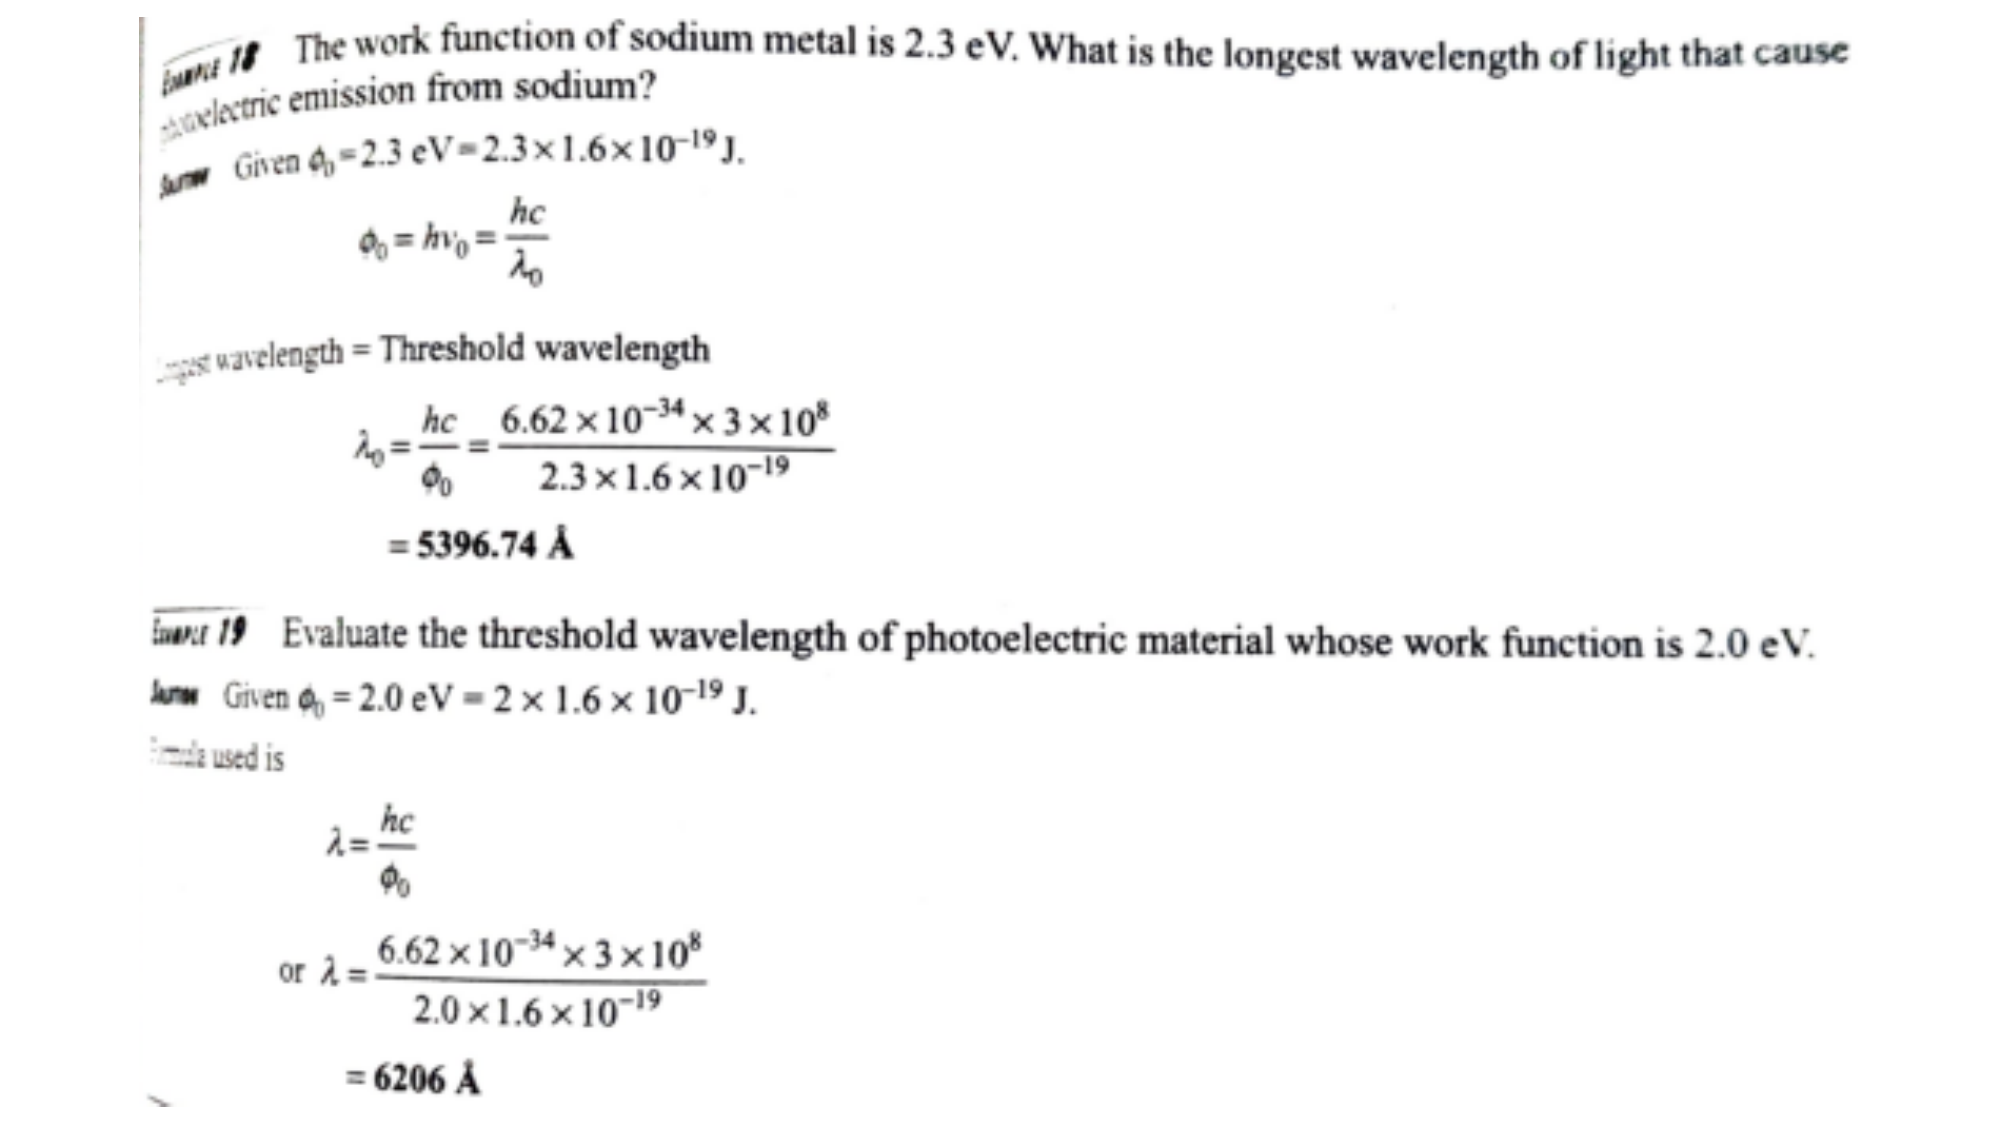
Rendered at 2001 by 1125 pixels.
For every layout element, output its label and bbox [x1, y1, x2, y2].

picture [139, 17, 1861, 1108]
